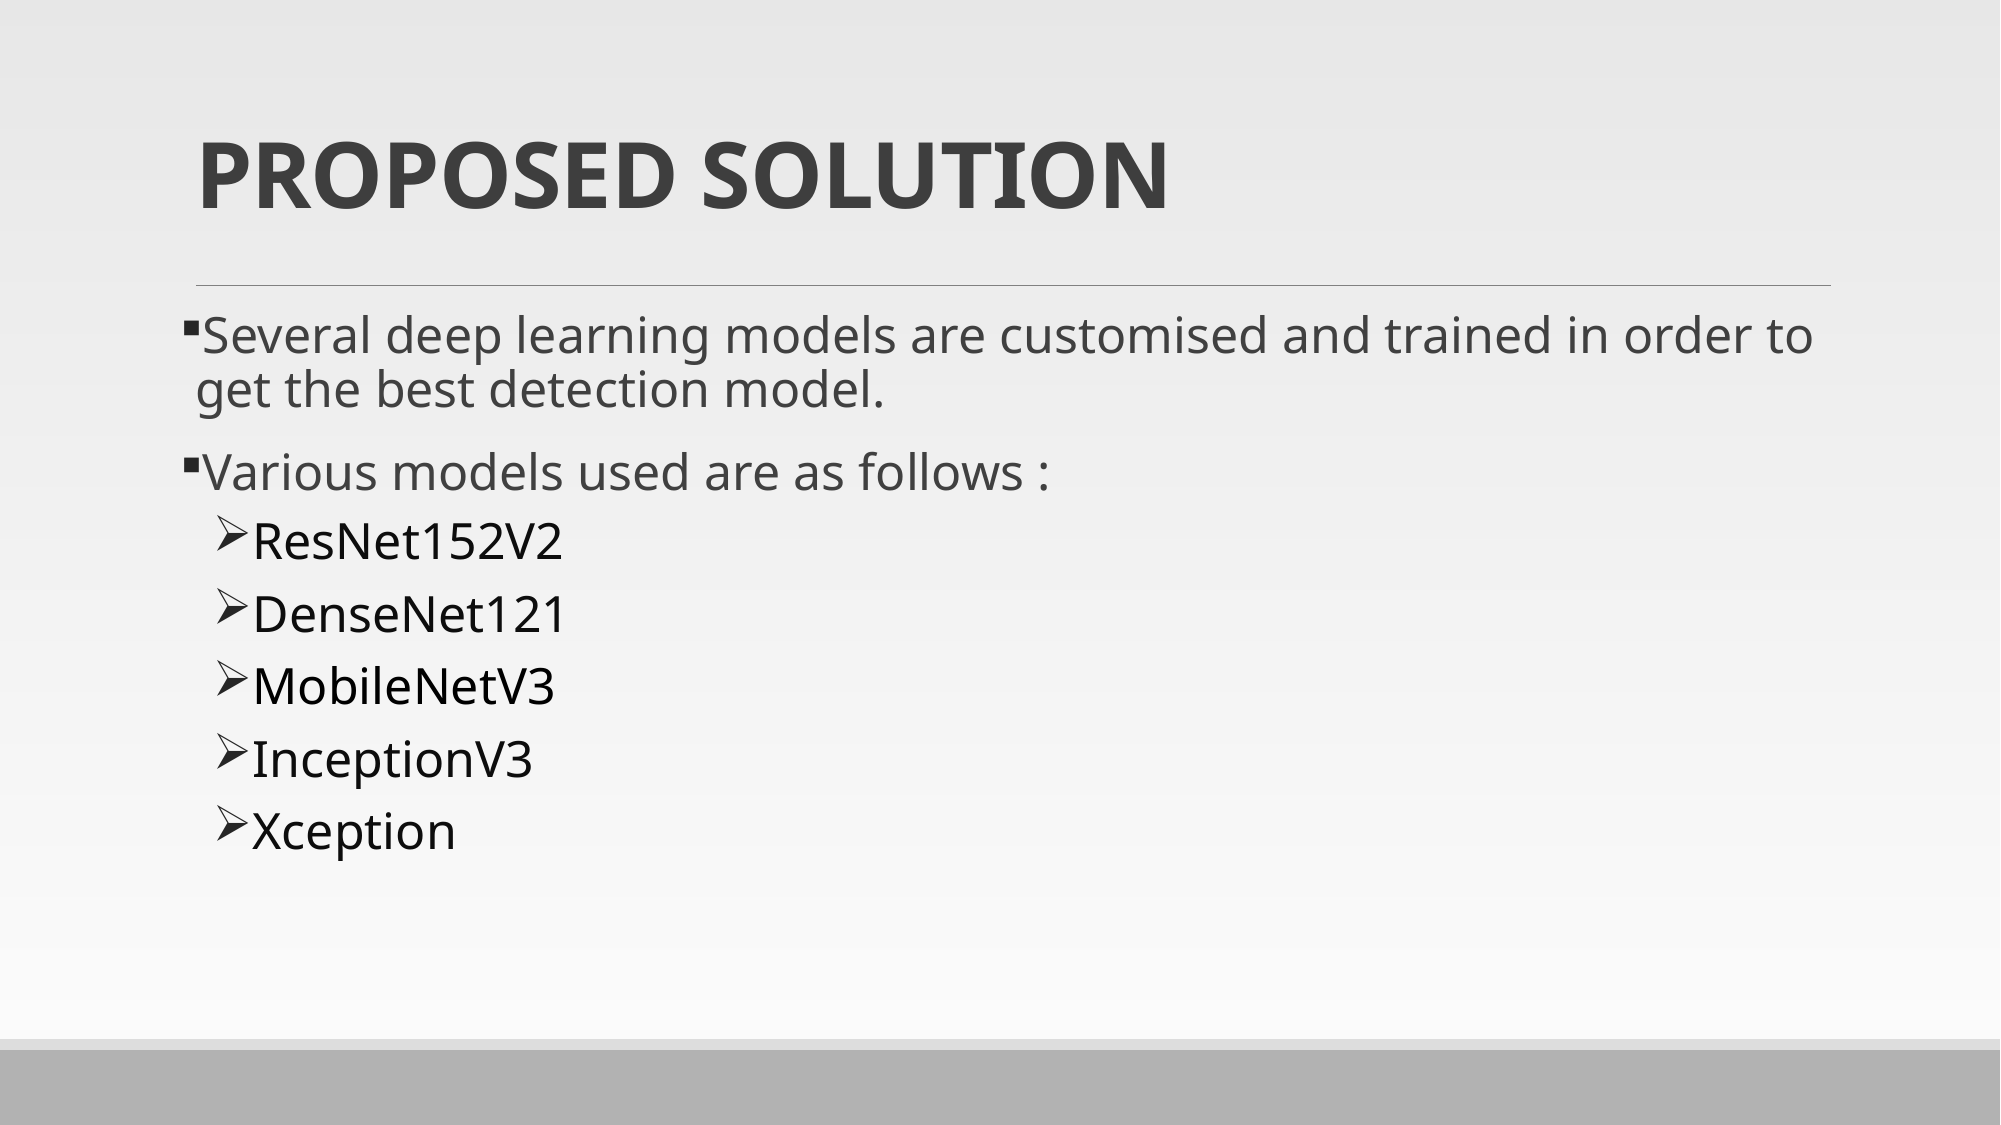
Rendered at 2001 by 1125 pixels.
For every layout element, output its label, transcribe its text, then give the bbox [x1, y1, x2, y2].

title PROPOSED SOLUTION [180, 47, 1830, 235]
list Several deep learning models are customised and trained in order to get the best detection model. Various models used are as follows : ResNet152V2 DenseNet121 MobileNetV3 InceptionV3 Xception [180, 302, 1830, 1023]
